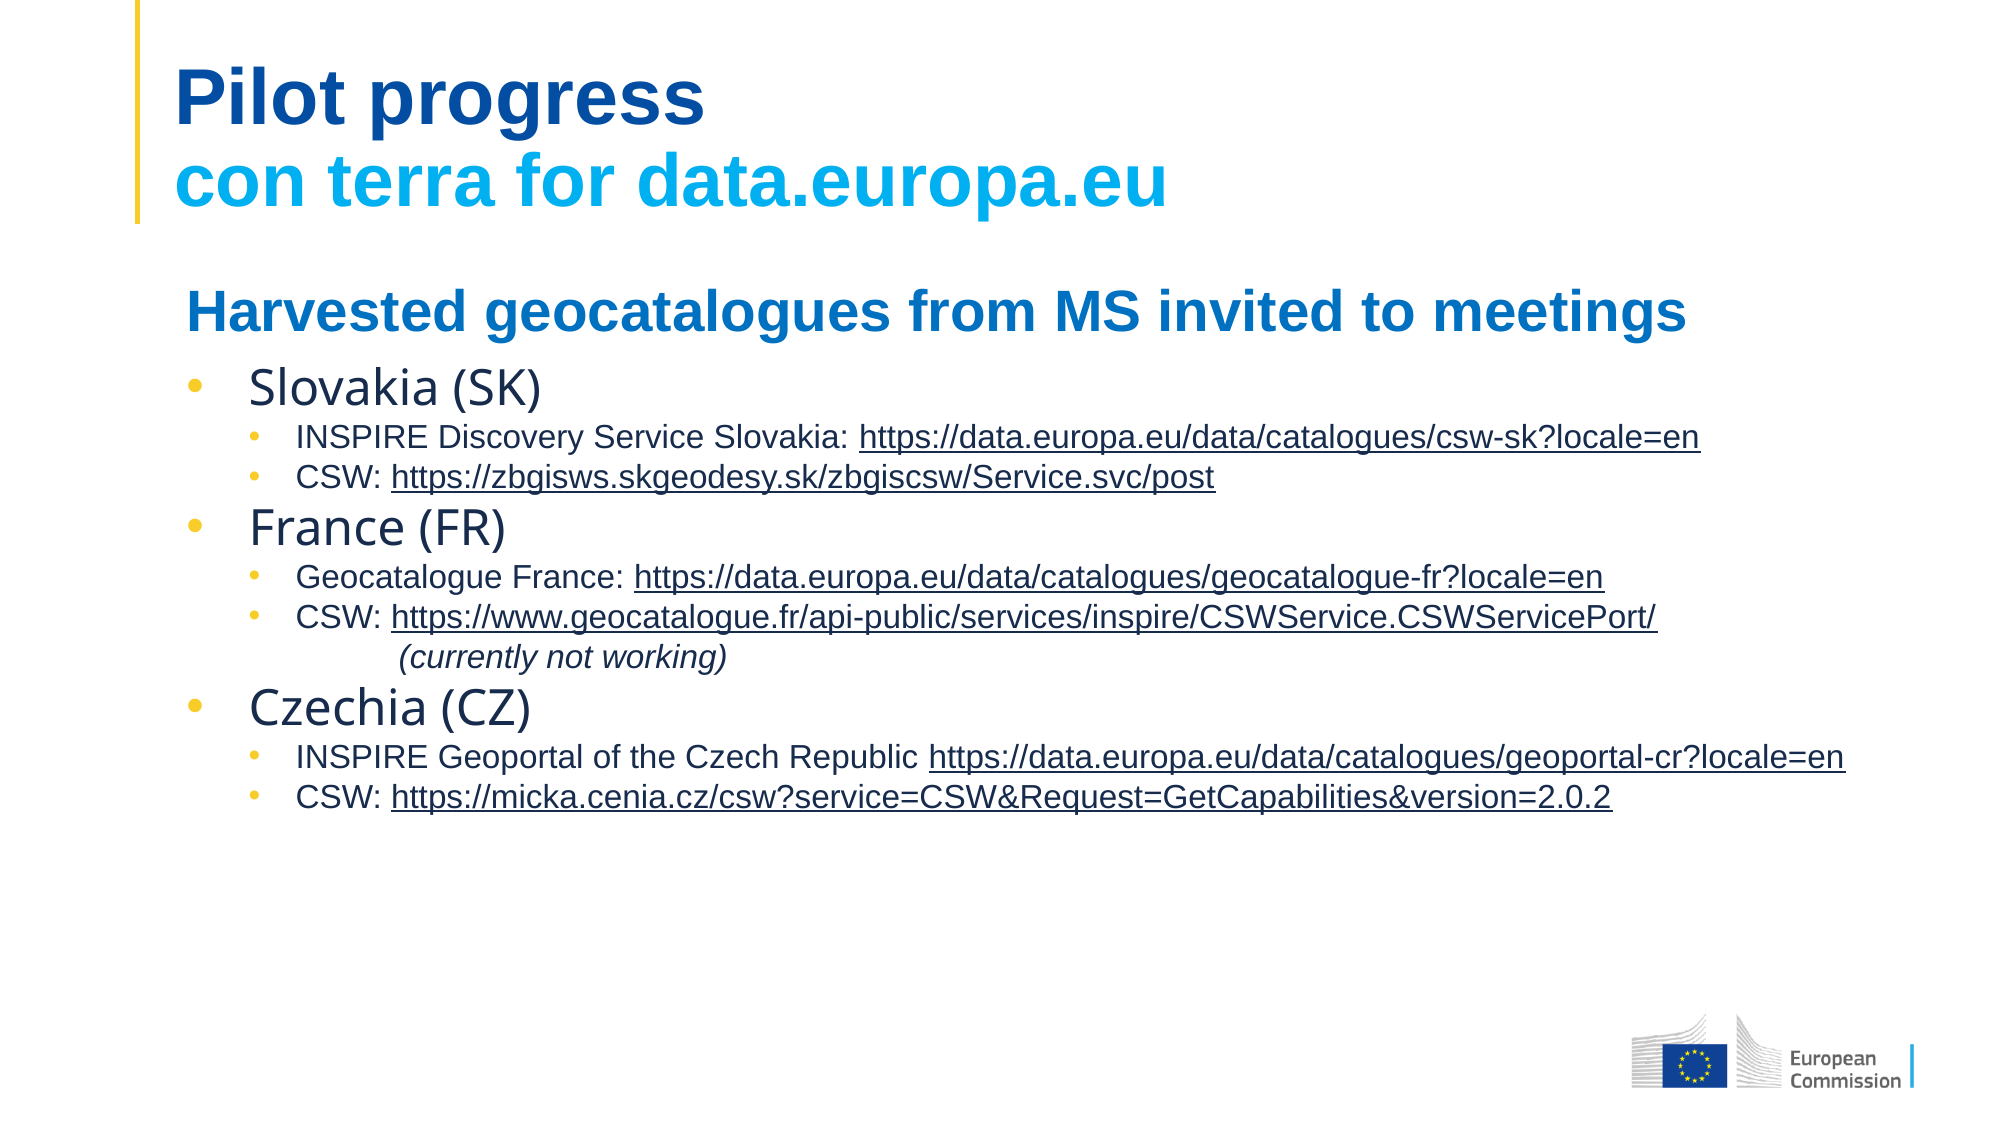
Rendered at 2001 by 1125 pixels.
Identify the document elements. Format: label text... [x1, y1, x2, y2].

title Pilot progress con terra for data.europa.eu [159, 94, 1843, 223]
list Harvested geocatalogues from MS invited to meetings Slovakia (SK) INSPIRE Discovery Service Slovakia: https://data.europa.eu/data/catalogues/csw-sk?locale=en CSW: https://zbgisws.skgeodesy.sk/zbgiscsw/Service.svc/post France (FR) Geocatalogue France: https://data.europa.eu/data/catalogues/geocatalogue-fr?locale=en CSW: https://www.geocatalogue.fr/api-public/services/inspire/CSWService.CSWServicePort/ (currently not working) Czechia (CZ) INSPIRE Geoportal of the Czech Republic https://data.europa.eu/data/catalogues/geoportal-cr?locale=en CSW: https://micka.cenia.cz/csw?service=CSW&Request=GetCapabilities&version=2.0.2 [158, 265, 1937, 950]
picture [1631, 1013, 1915, 1091]
